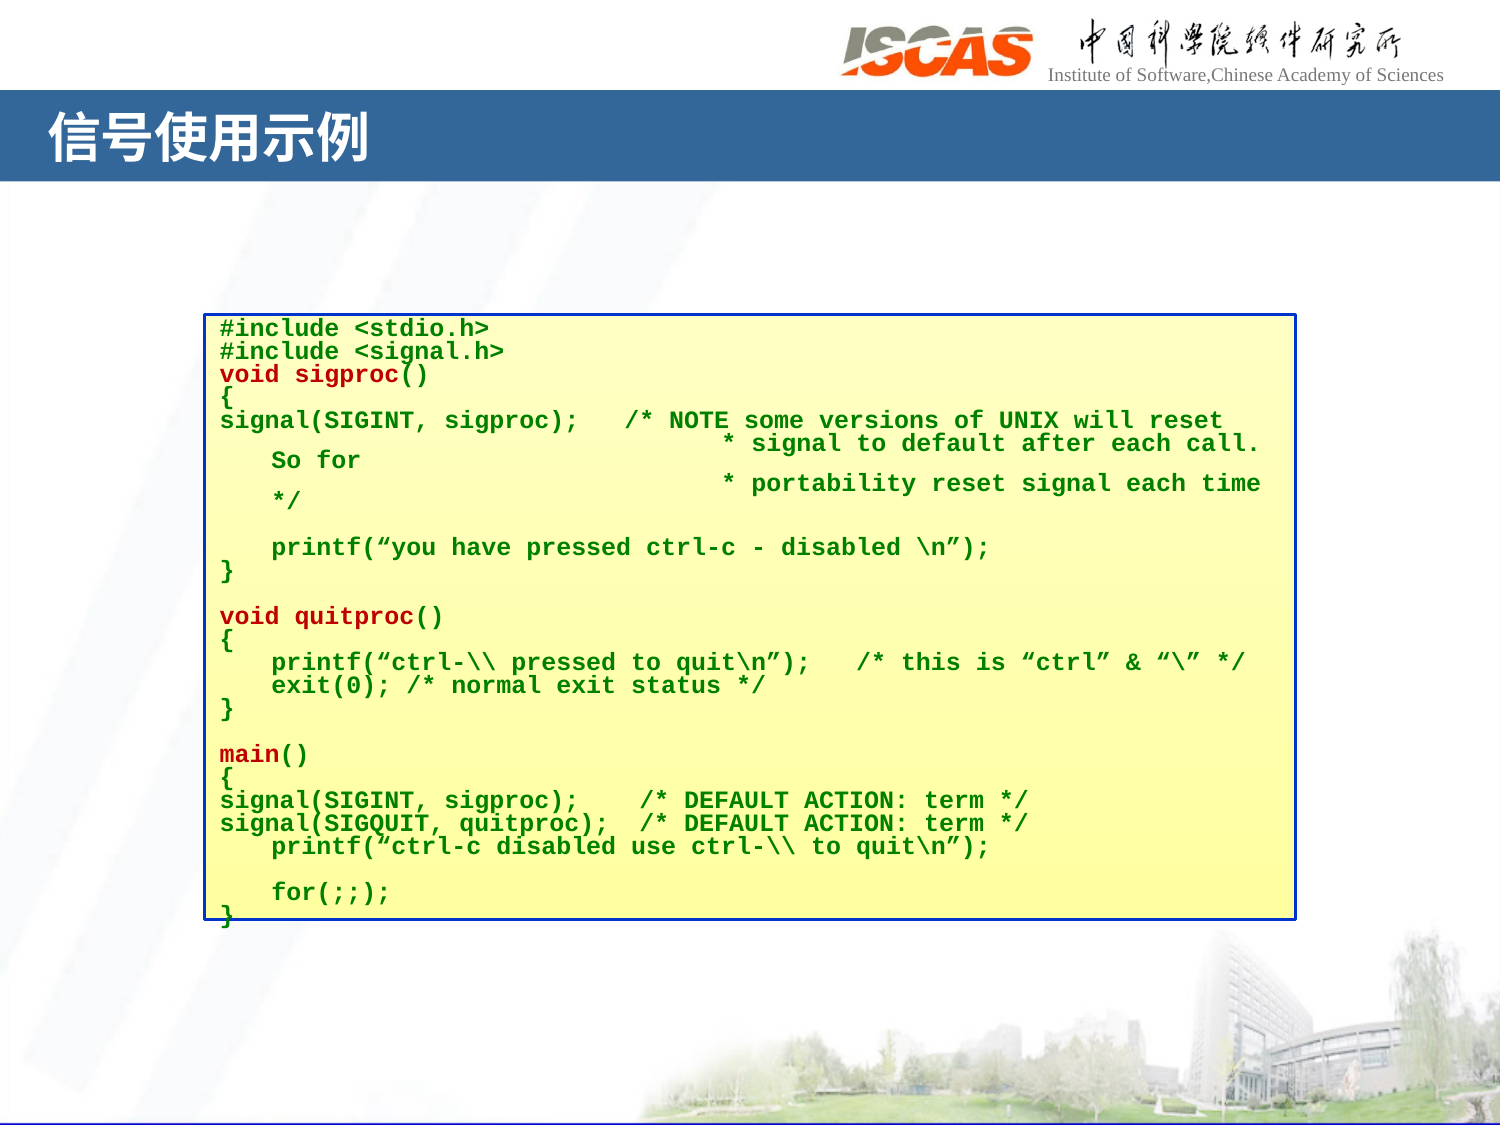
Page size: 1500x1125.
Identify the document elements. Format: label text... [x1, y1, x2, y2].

picture [0, 182, 1500, 1125]
text_box #include <stdio.h> #include <signal.h> void sigproc() { signal(SIGINT, sigproc); /* NOTE some versions of UNIX will reset * signal to default after each call. So for * portability reset signal each time */ printf(“you have pressed ctrl-c - disabled \n”); } void quitproc() { printf(“ctrl-\\ pressed to quit\n”); /* this is “ctrl” & “\” */ exit(0); /* normal exit status */ } main() { signal(SIGINT, sigproc); /* DEFAULT ACTION: term */ signal(SIGQUIT, quitproc); /* DEFAULT ACTION: term */ printf(“ctrl-c disabled use ctrl-\\ to quit\n”); for(;;); } [204, 314, 1296, 920]
title 信号使用示例 [0, 89, 1500, 182]
picture [837, 18, 1045, 87]
picture [1077, 15, 1402, 71]
